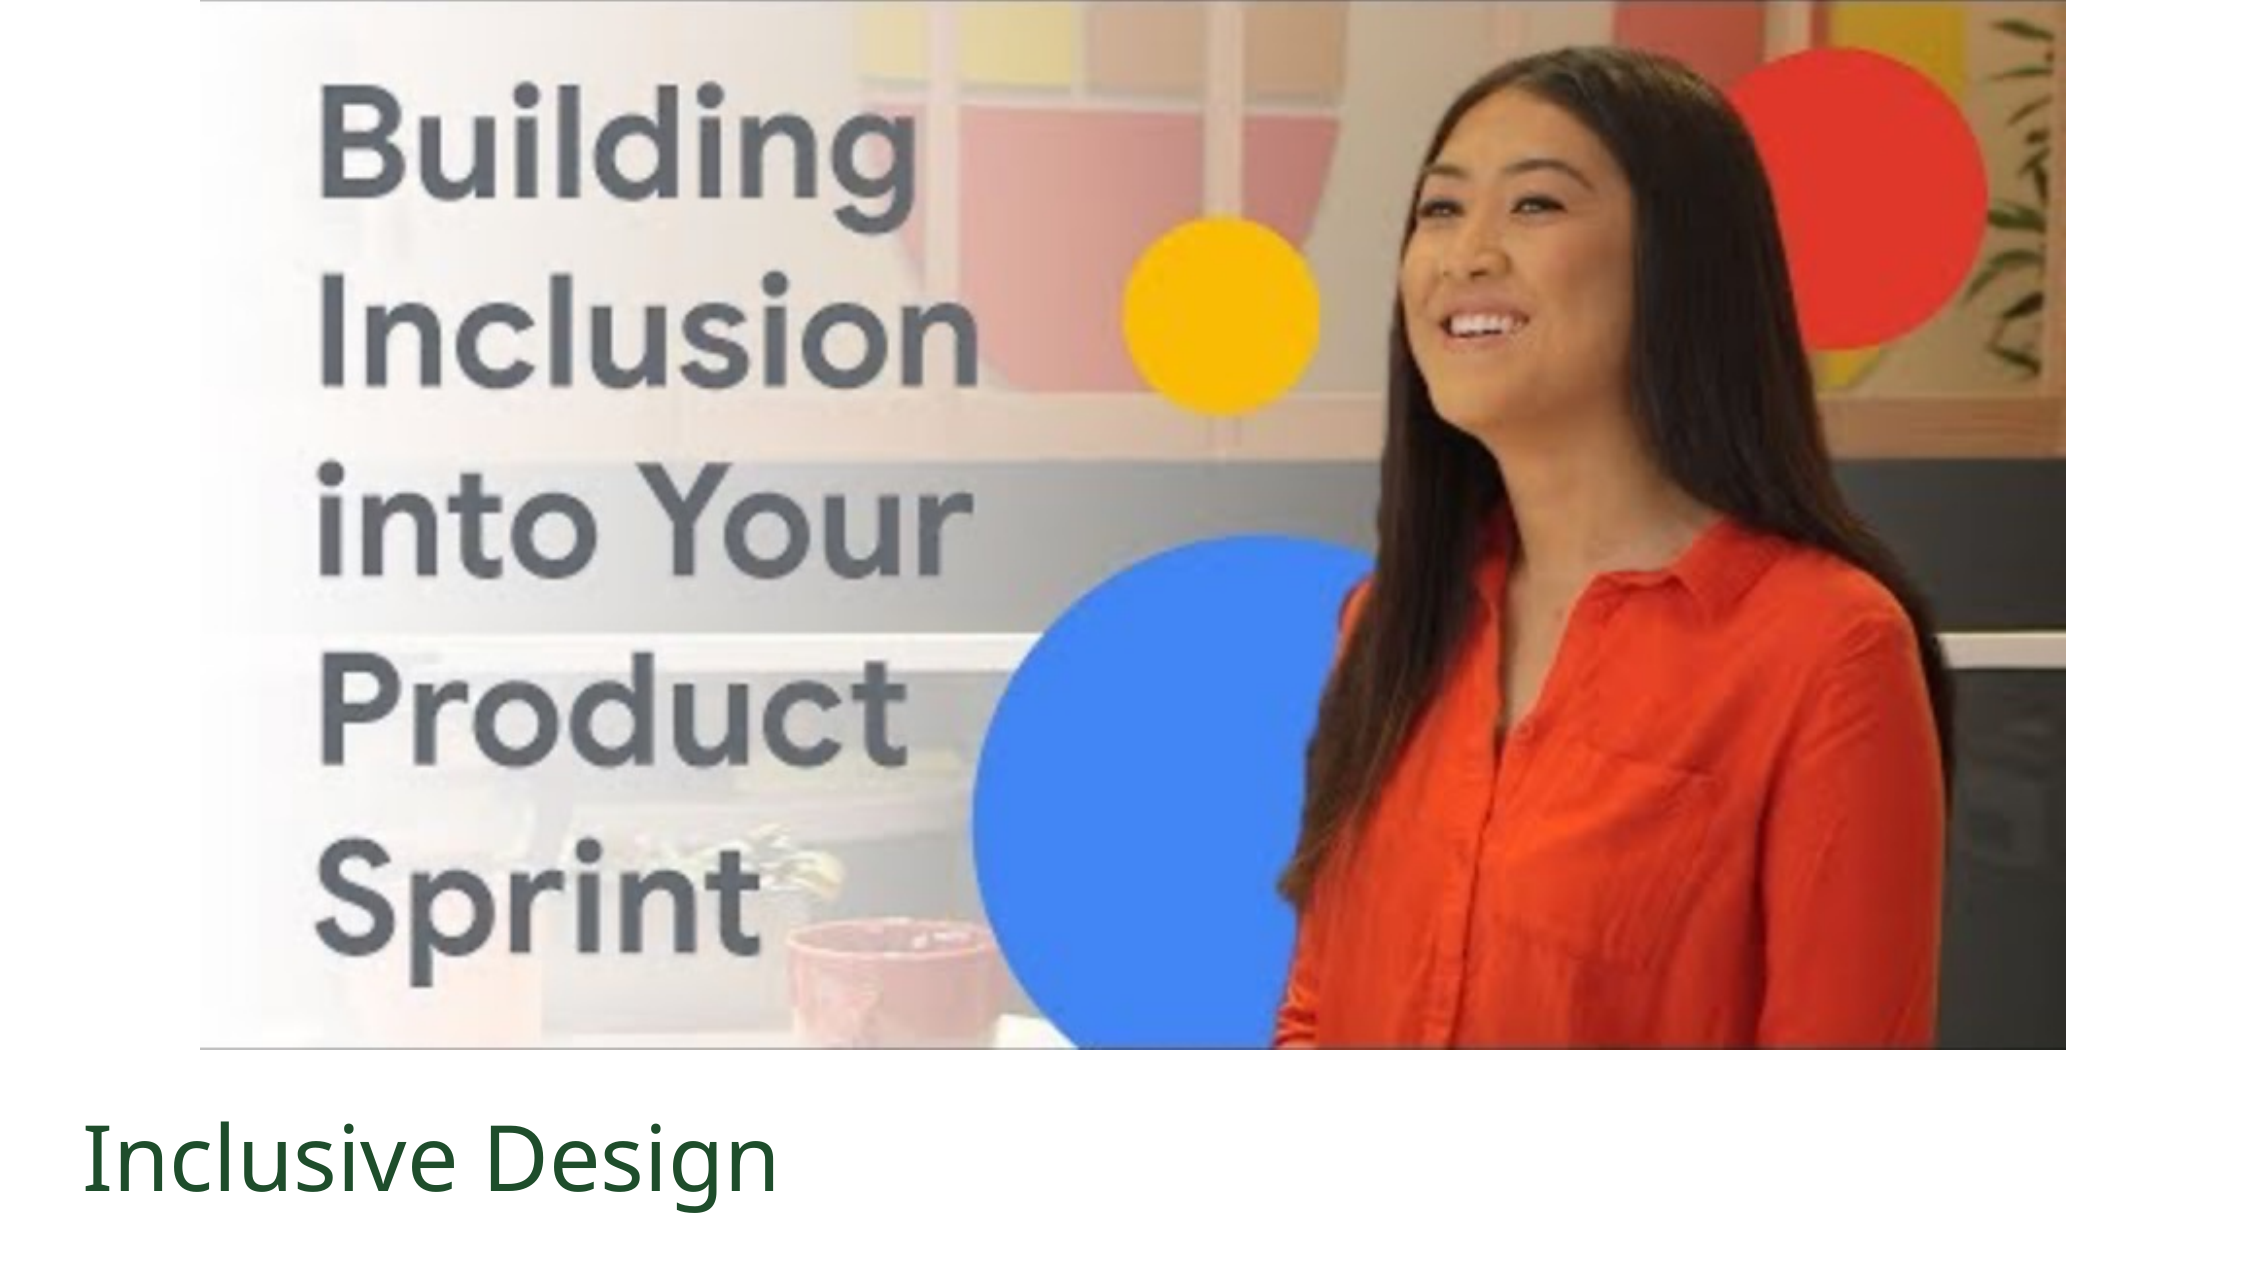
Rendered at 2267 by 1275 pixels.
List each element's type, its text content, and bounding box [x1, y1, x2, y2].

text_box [199, 0, 2067, 1051]
title Inclusive Design [65, 1091, 2201, 1220]
